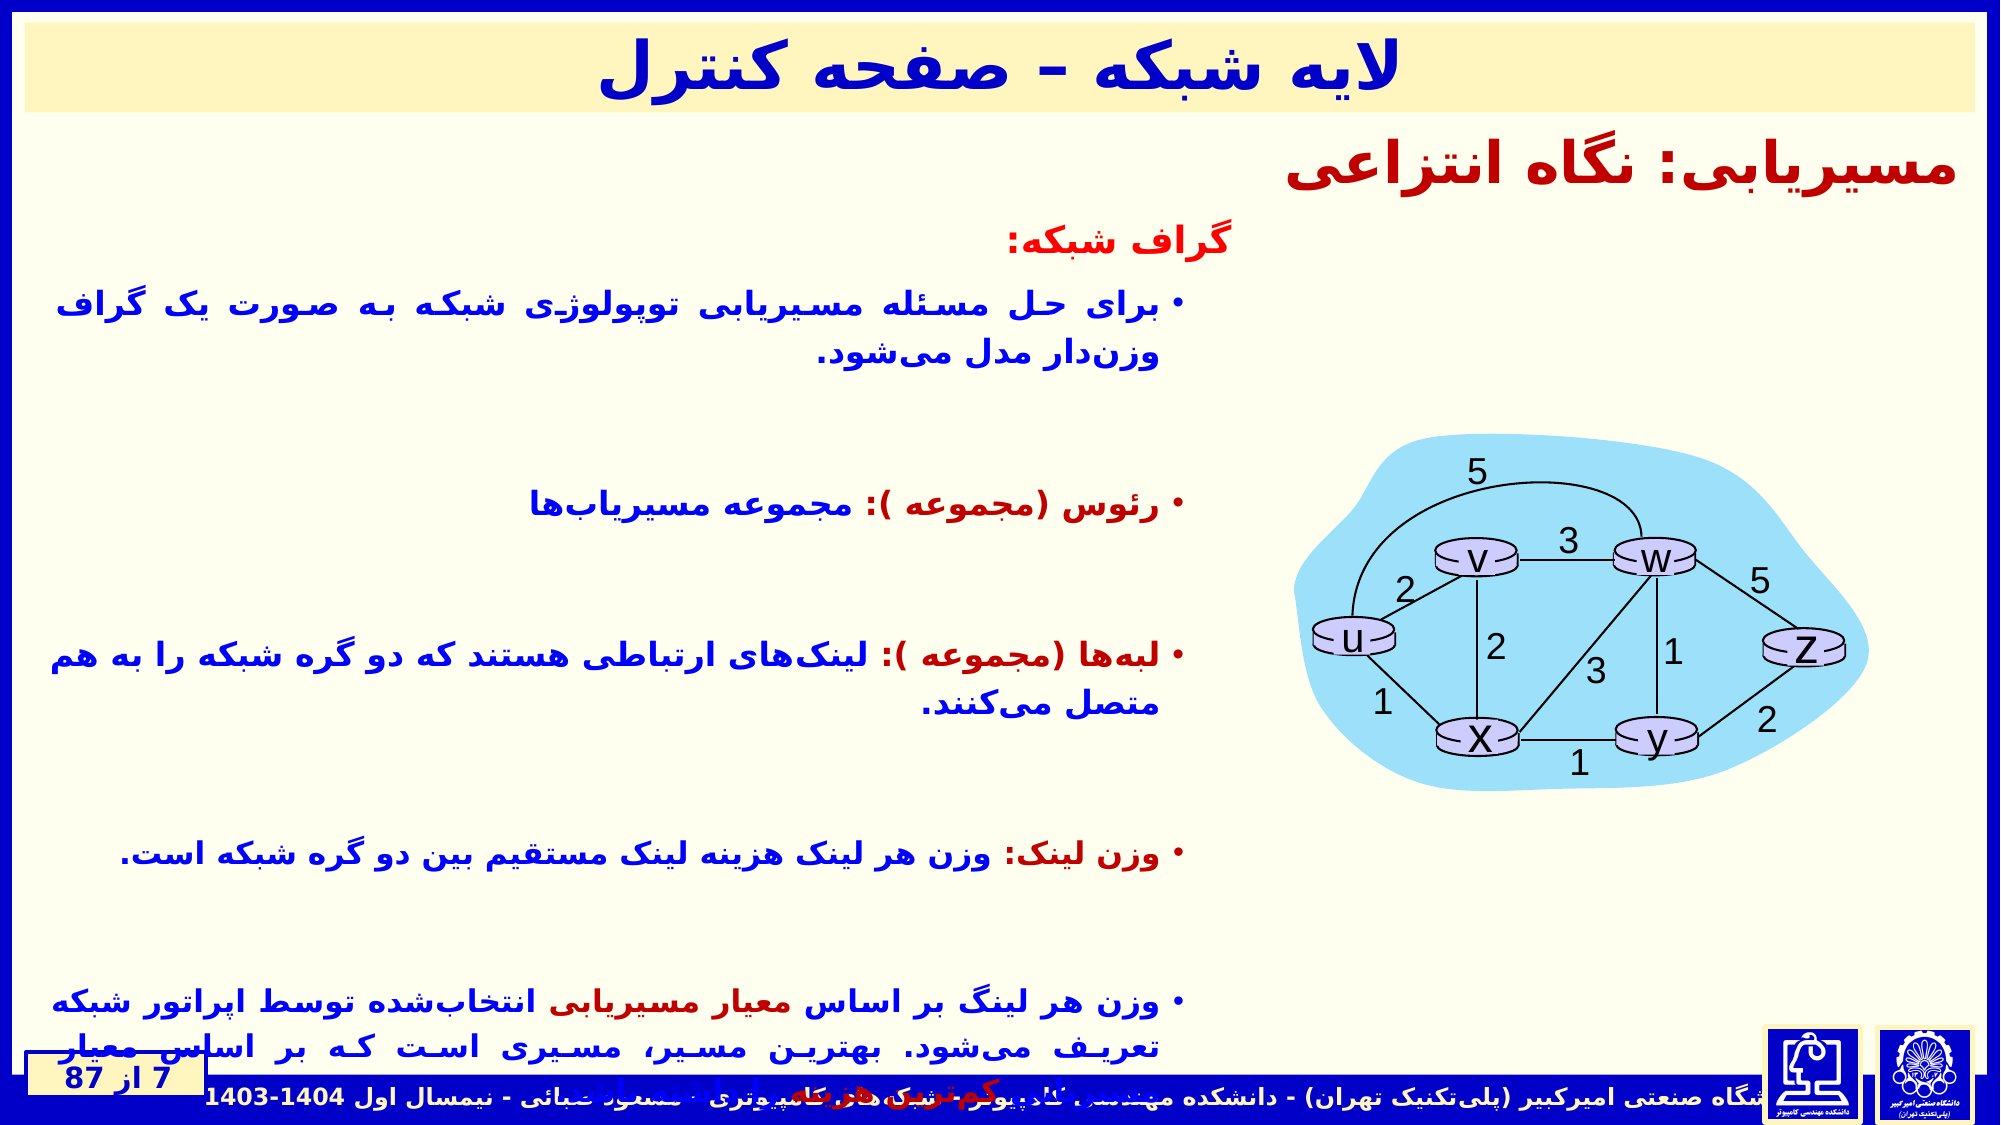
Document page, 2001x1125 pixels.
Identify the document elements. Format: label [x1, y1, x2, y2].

text_box [1293, 428, 1880, 796]
text_box [0, 0, 2000, 1125]
